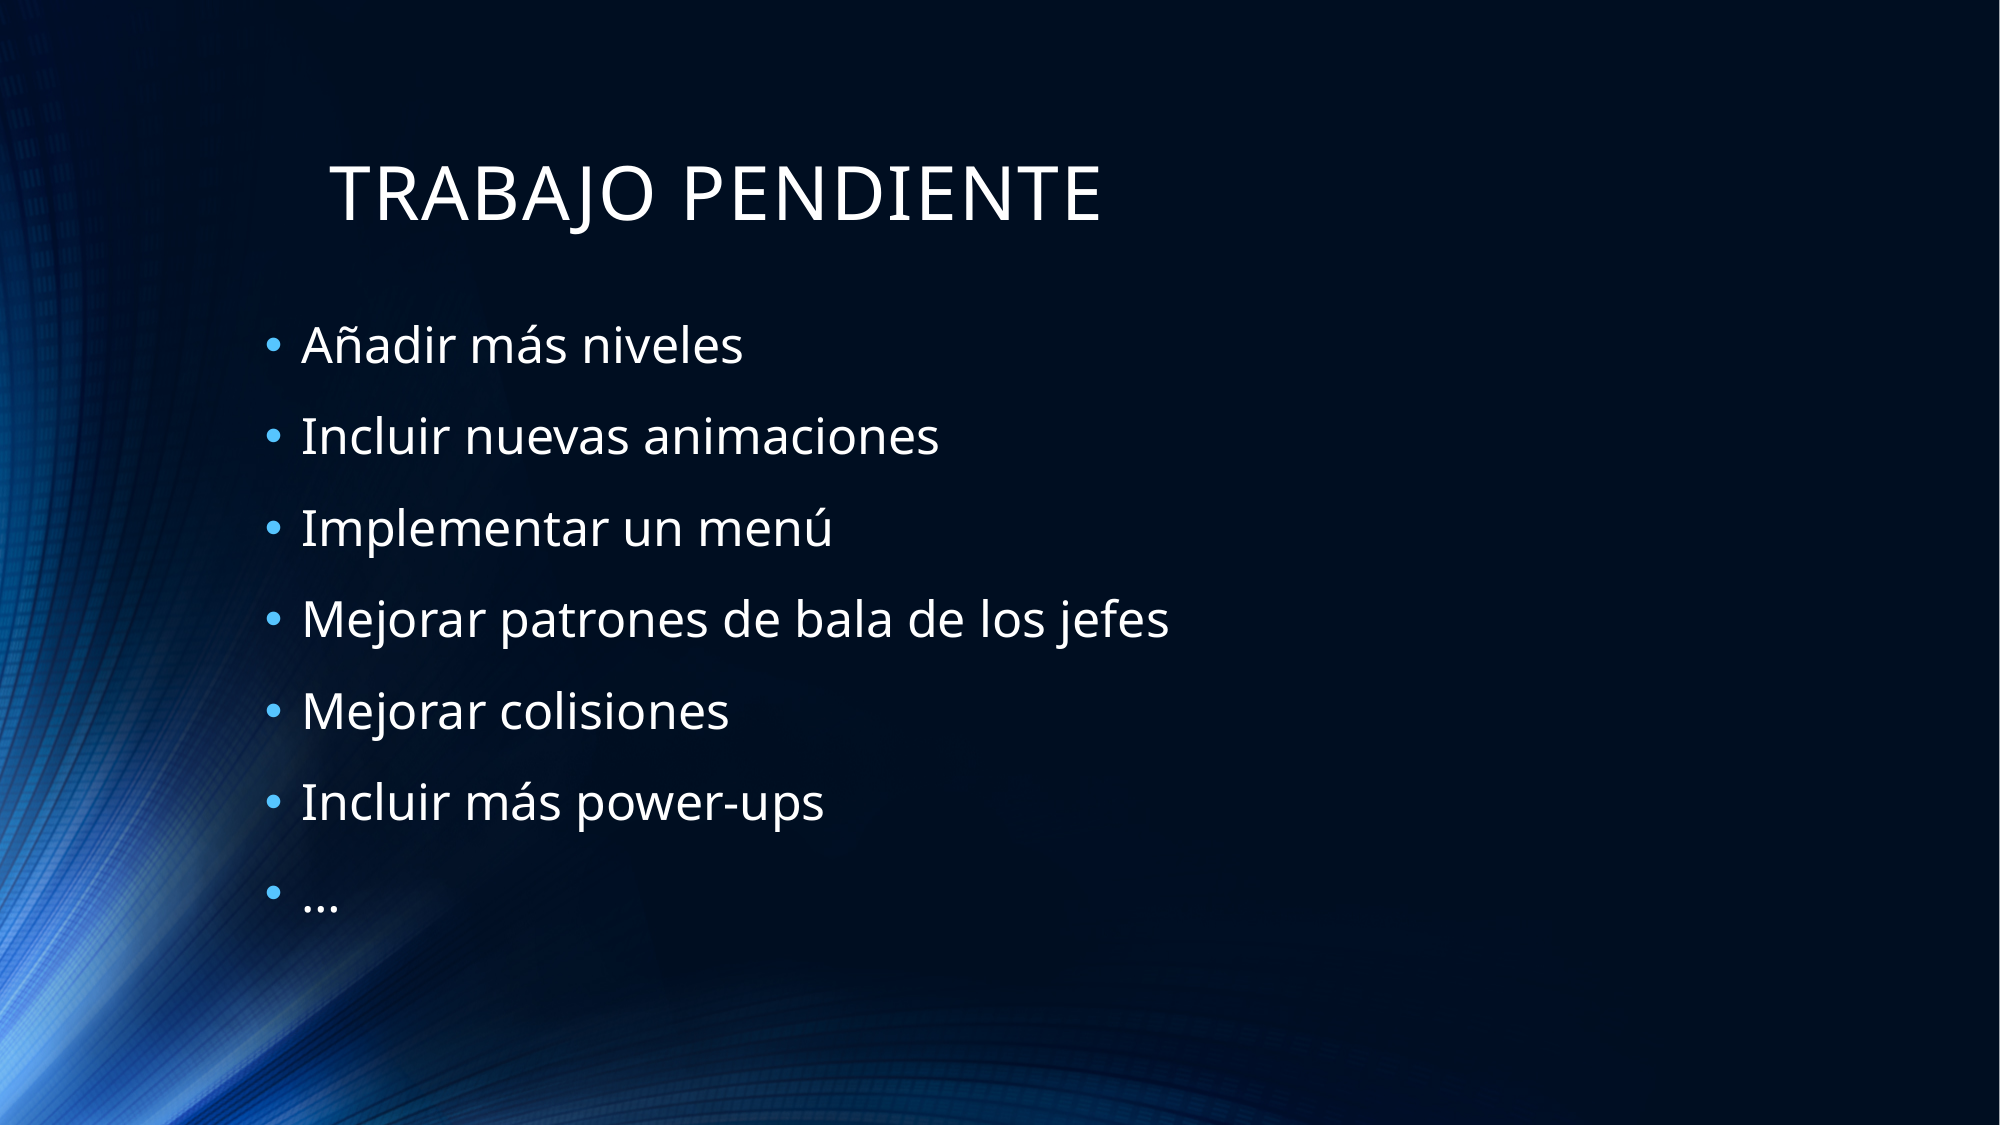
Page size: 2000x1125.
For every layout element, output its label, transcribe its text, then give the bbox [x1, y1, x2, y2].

picture [0, 0, 2000, 1125]
list Añadir más niveles Incluir nuevas animaciones Implementar un menú Mejorar patrones de bala de los jefes Mejorar colisiones Incluir más power-ups … [249, 312, 1749, 988]
title TRABAJO PENDIENTE [314, 19, 1815, 245]
